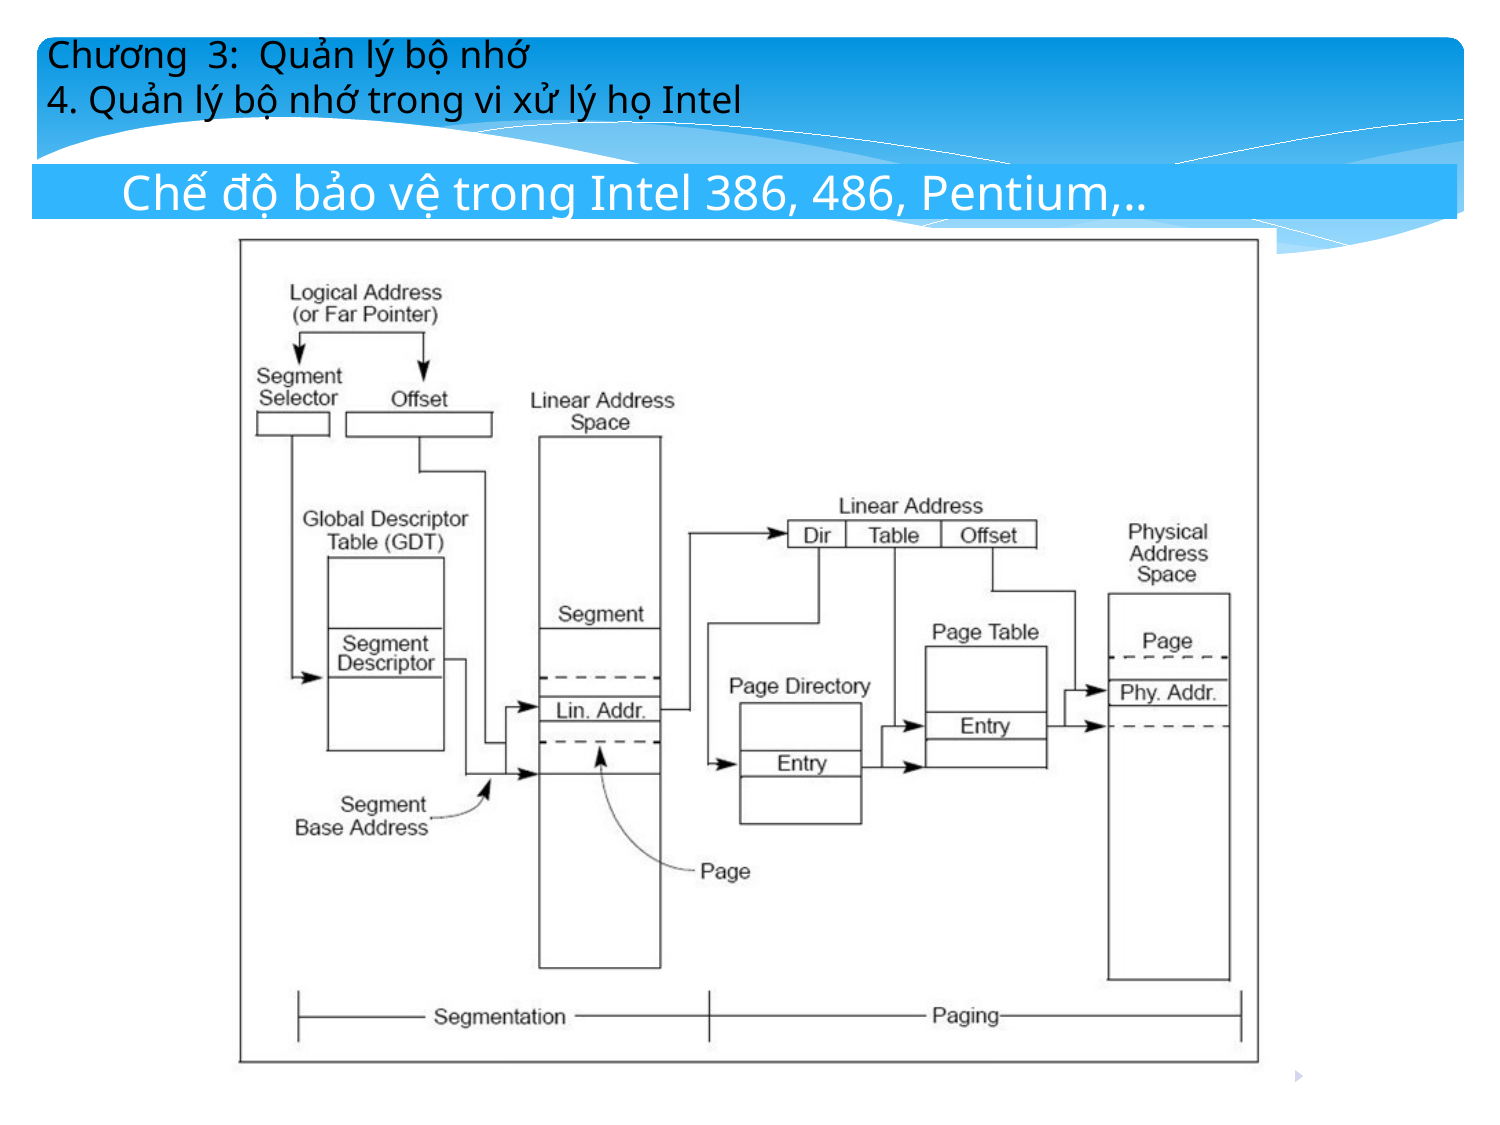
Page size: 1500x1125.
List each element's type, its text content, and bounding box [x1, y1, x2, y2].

text_box Chế độ bảo vệ trong Intel 386, 486, Pentium,.. [30, 162, 1459, 221]
text_box [1295, 1069, 1304, 1083]
text_box [222, 228, 1277, 1109]
text_box Chương 3: Quản lý bộ nhớ 4. Quản lý bộ nhớ trong vi xử lý họ Intel [32, 23, 1466, 129]
